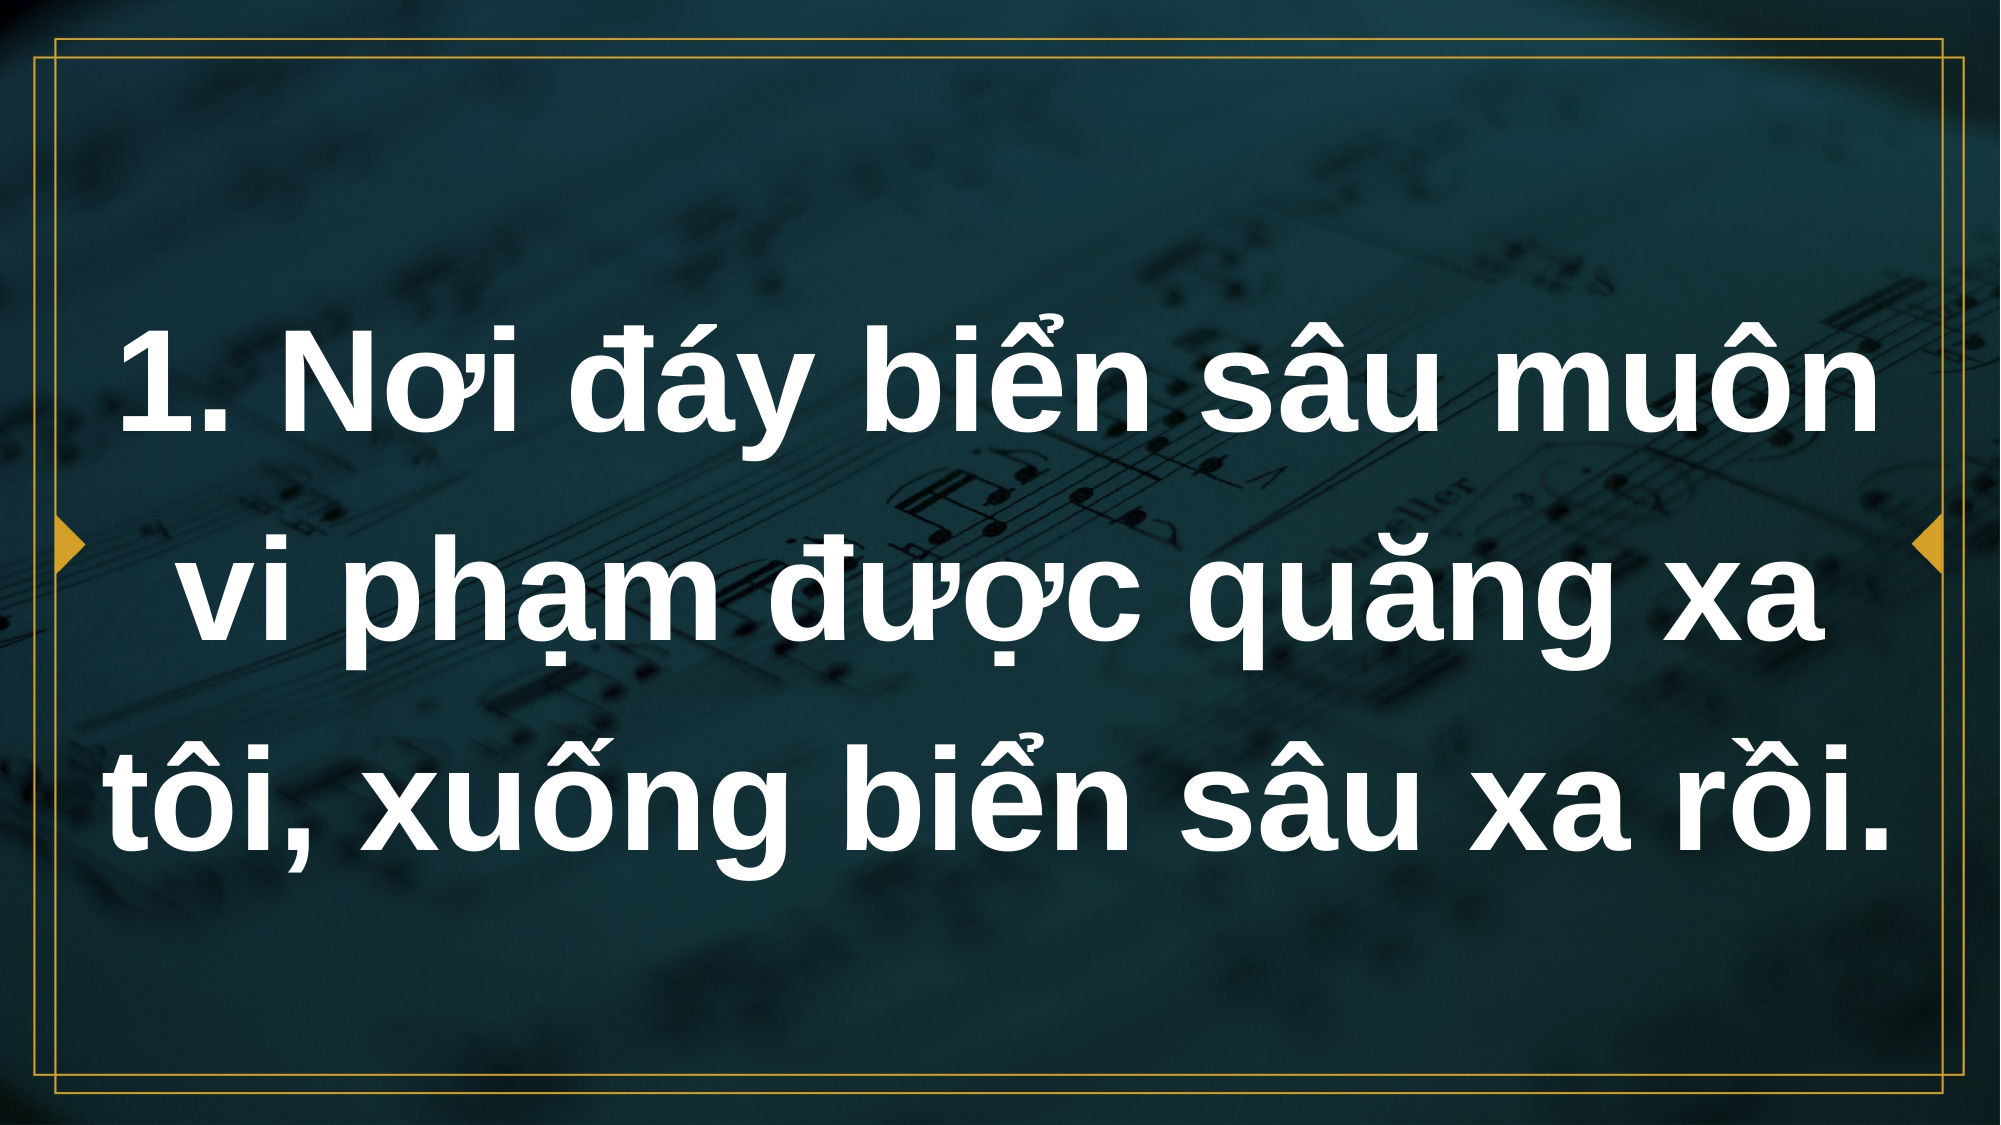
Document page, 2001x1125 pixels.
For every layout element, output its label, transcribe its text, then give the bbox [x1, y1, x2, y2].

title 1. Nơi đáy biển sâu muôn vi phạm được quăng xa tôi, xuống biển sâu xa rồi. [55, 53, 1945, 1077]
picture [0, 0, 2000, 1125]
